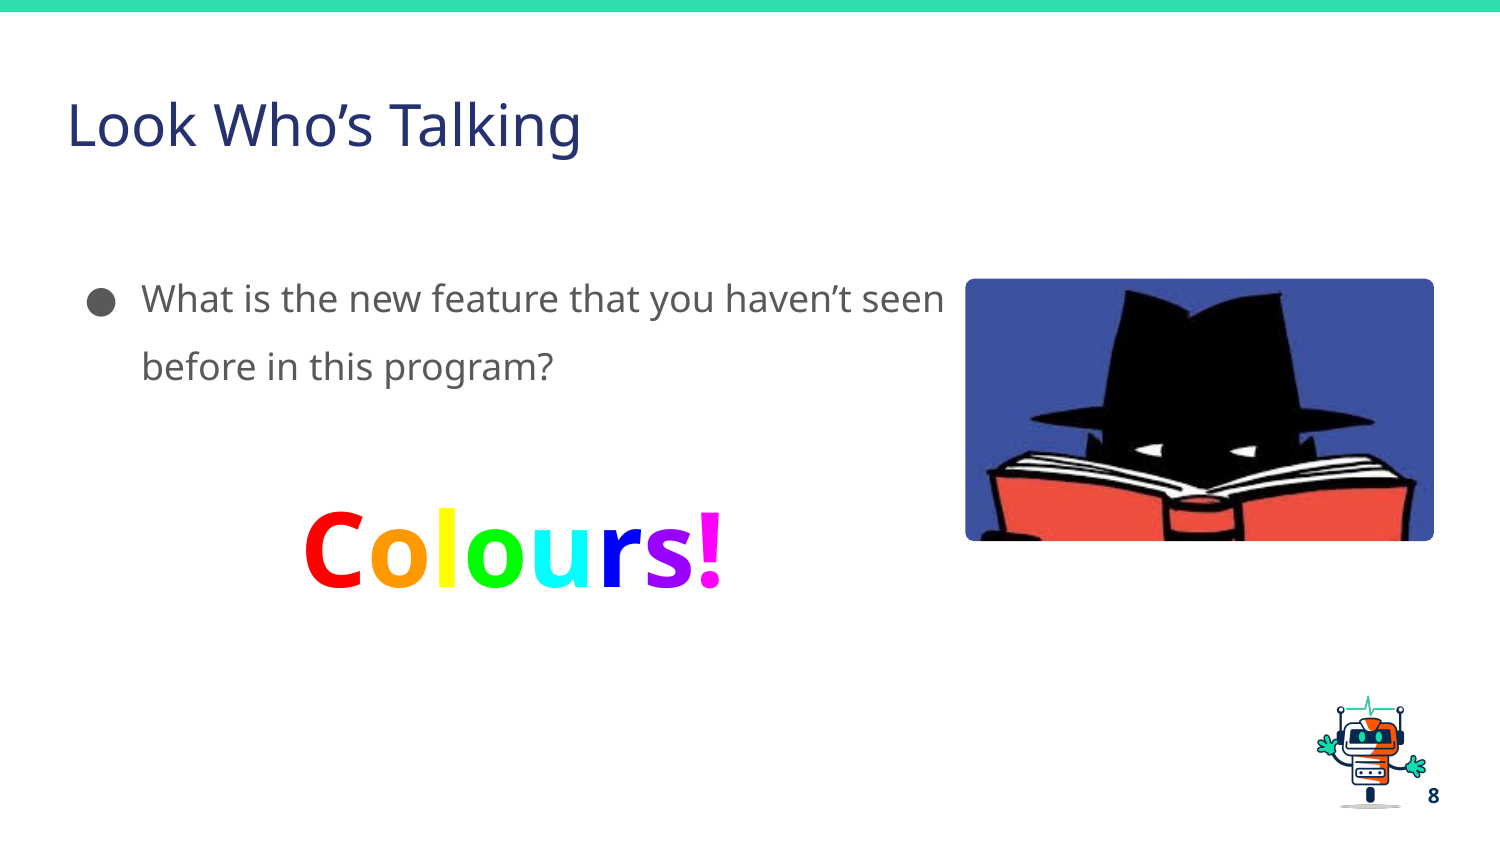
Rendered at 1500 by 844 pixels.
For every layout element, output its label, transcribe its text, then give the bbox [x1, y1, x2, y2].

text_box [1309, 687, 1456, 830]
list What is the new feature that you haven’t seen before in this program? Colours! [51, 237, 975, 797]
picture [965, 278, 1435, 542]
title Look Who’s Talking [51, 72, 1449, 167]
